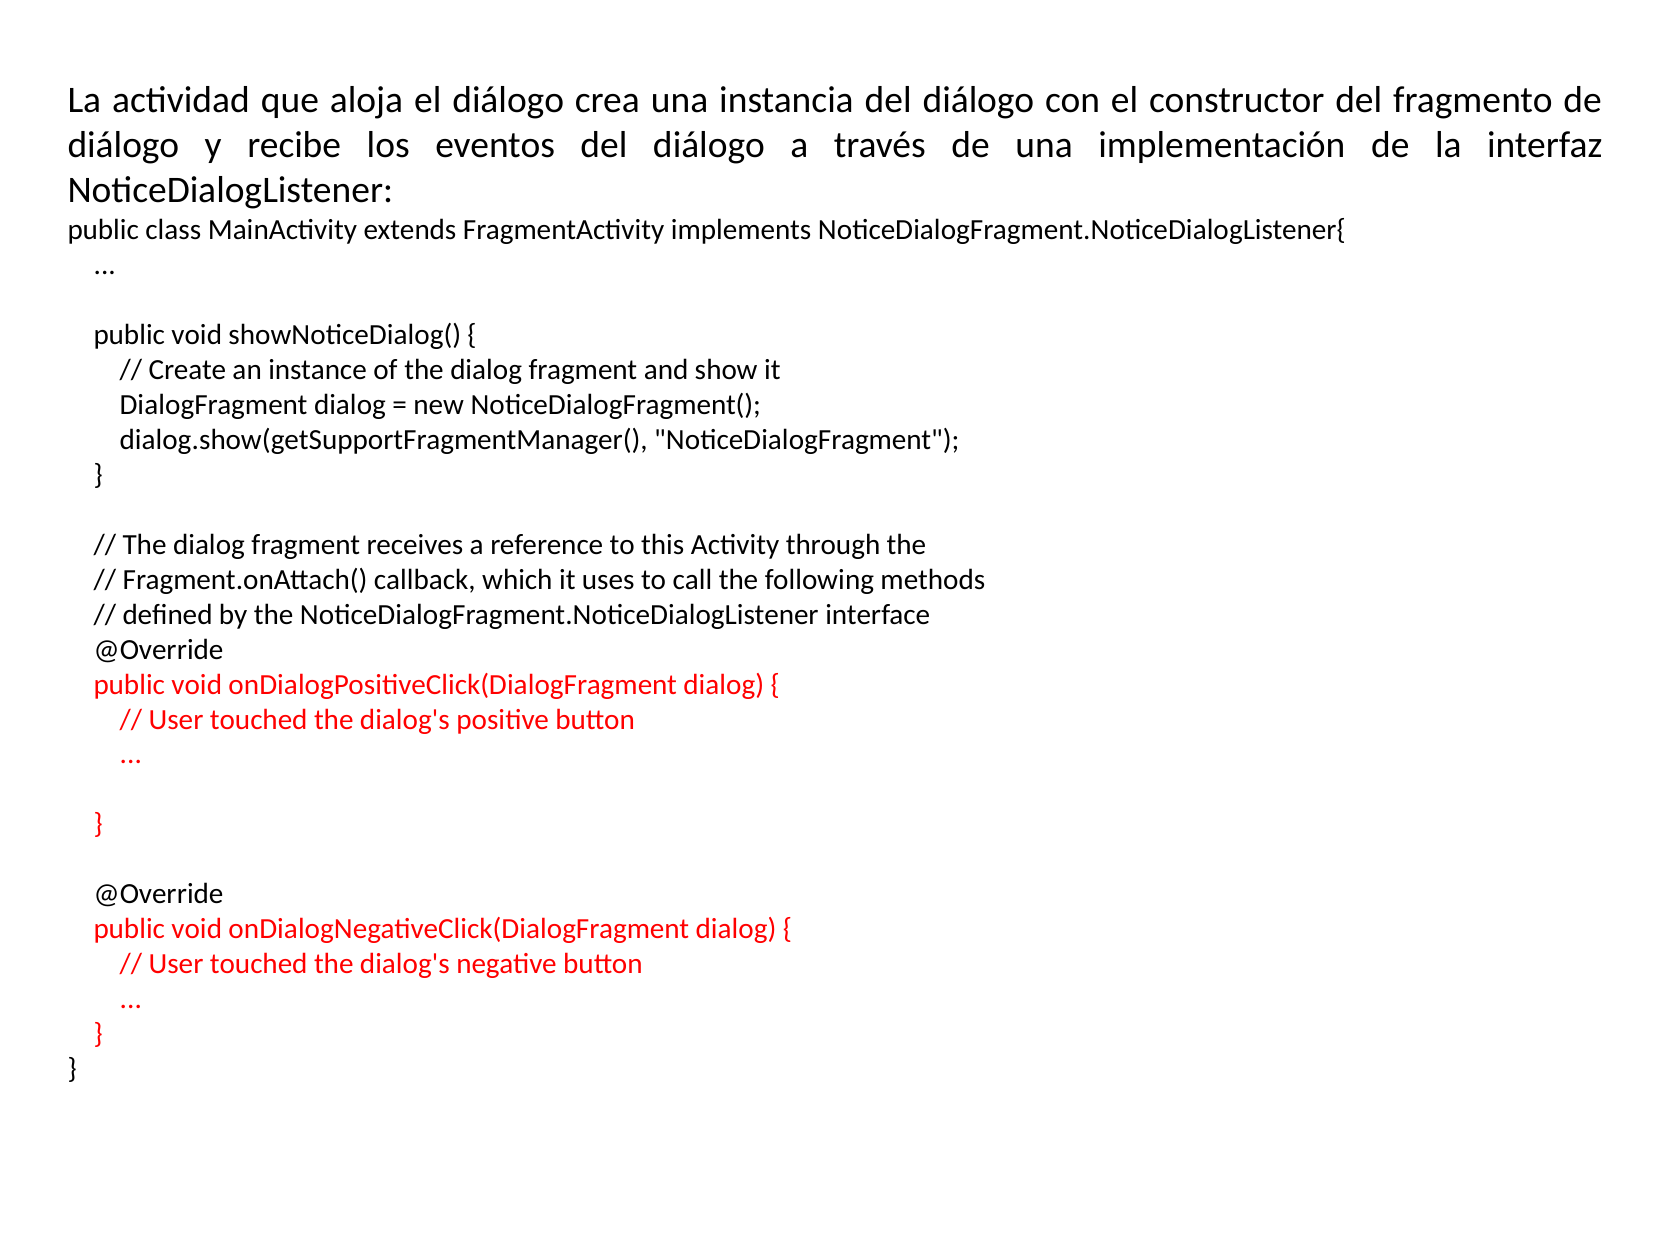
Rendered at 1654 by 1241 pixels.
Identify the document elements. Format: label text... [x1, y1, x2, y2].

text_box La actividad que aloja el diálogo crea una instancia del diálogo con el constructor del fragmento de diálogo y recibe los eventos del diálogo a través de una implementación de la interfaz NoticeDialogListener: public class MainActivity extends FragmentActivity implements NoticeDialogFragment.NoticeDialogListener{ ... public void showNoticeDialog() { // Create an instance of the dialog fragment and show it DialogFragment dialog = new NoticeDialogFragment(); dialog.show(getSupportFragmentManager(), "NoticeDialogFragment"); } // The dialog fragment receives a reference to this Activity through the // Fragment.onAttach() callback, which it uses to call the following methods // defined by the NoticeDialogFragment.NoticeDialogListener interface @Override public void onDialogPositiveClick(DialogFragment dialog) { // User touched the dialog's positive button ... } @Override public void onDialogNegativeClick(DialogFragment dialog) { // User touched the dialog's negative button ... } } [52, 67, 1619, 1103]
